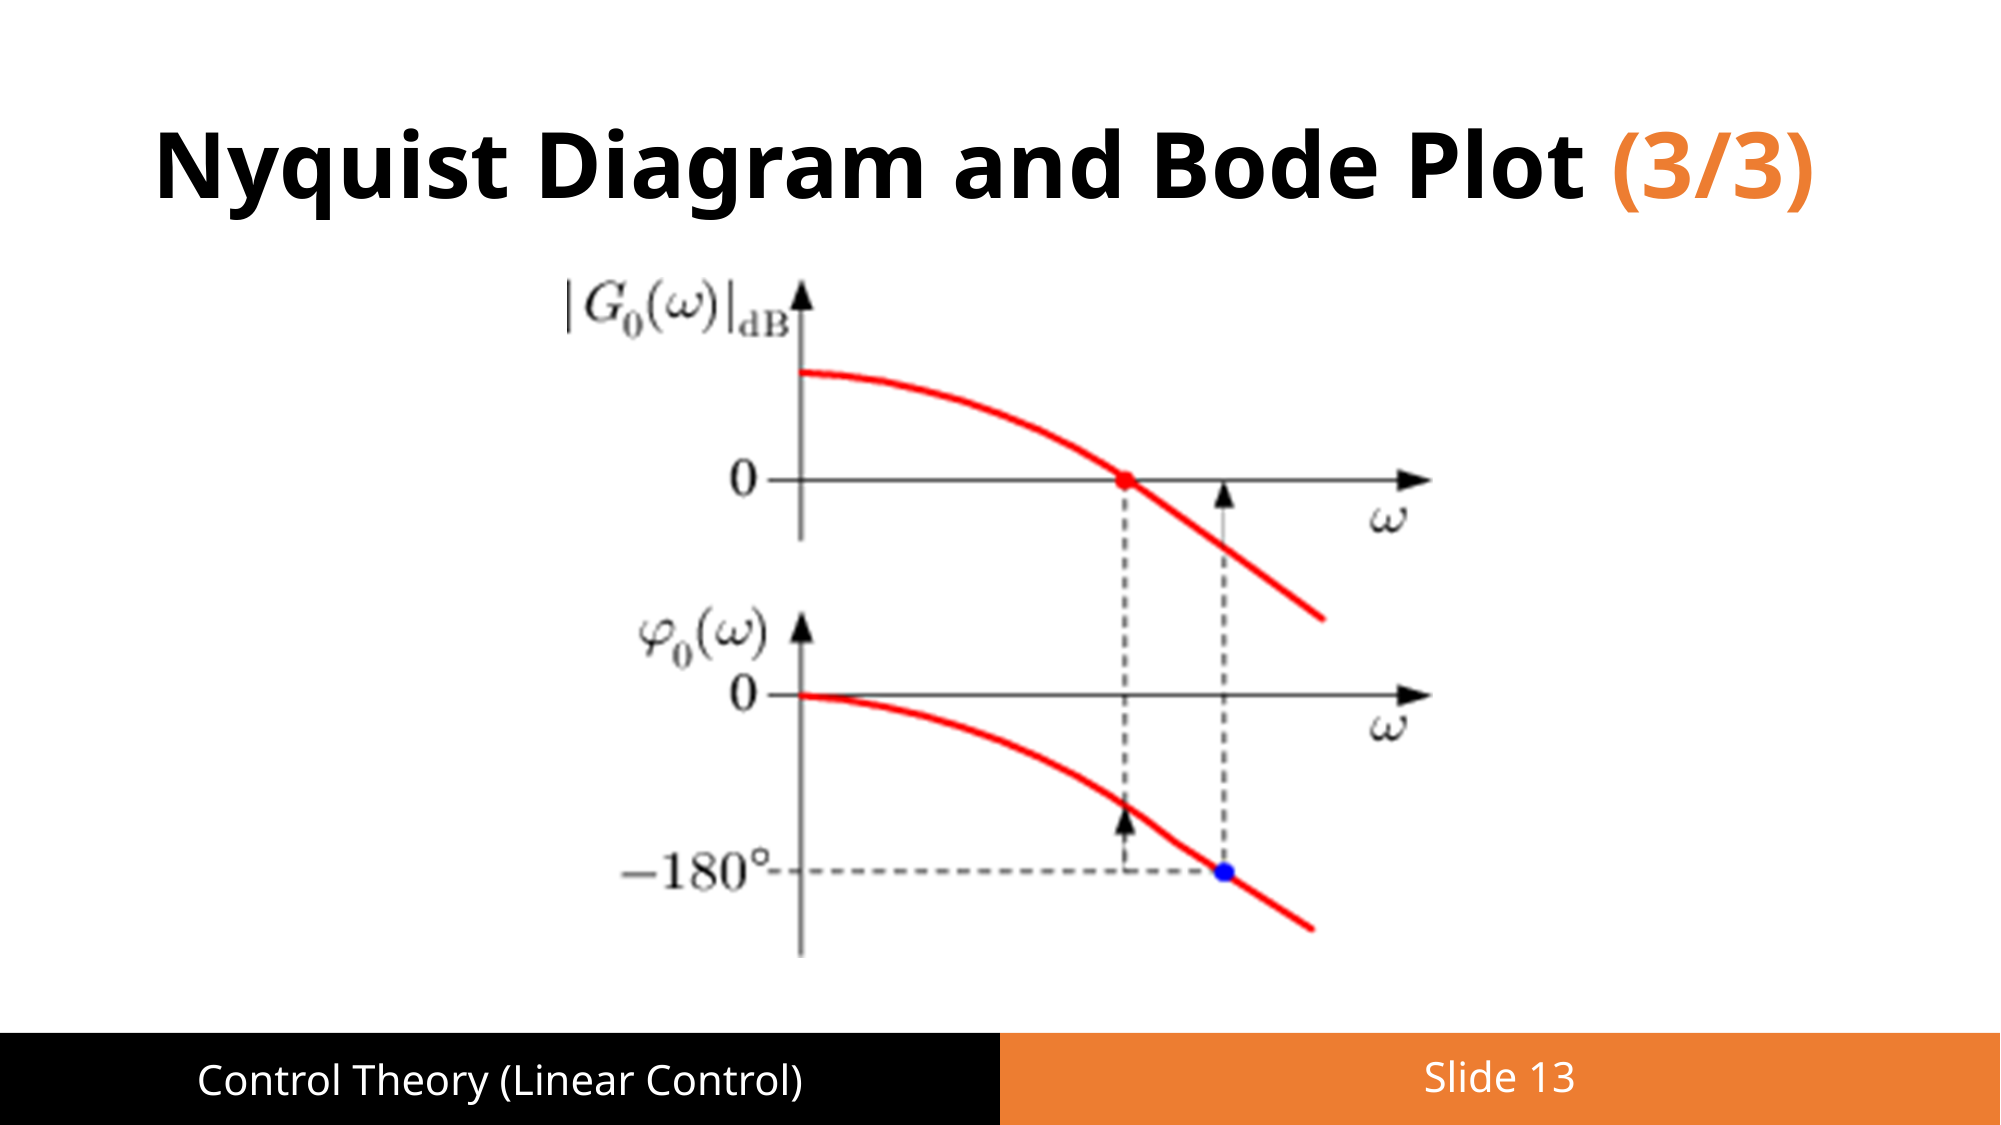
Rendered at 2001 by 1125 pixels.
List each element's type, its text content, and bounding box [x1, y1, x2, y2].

slide_number Slide 13 [1001, 1032, 2000, 1125]
title Nyquist Diagram and Bode Plot (3/3) [137, 59, 1863, 278]
text_box Control Theory (Linear Control) [0, 1032, 1001, 1125]
picture [567, 277, 1433, 958]
